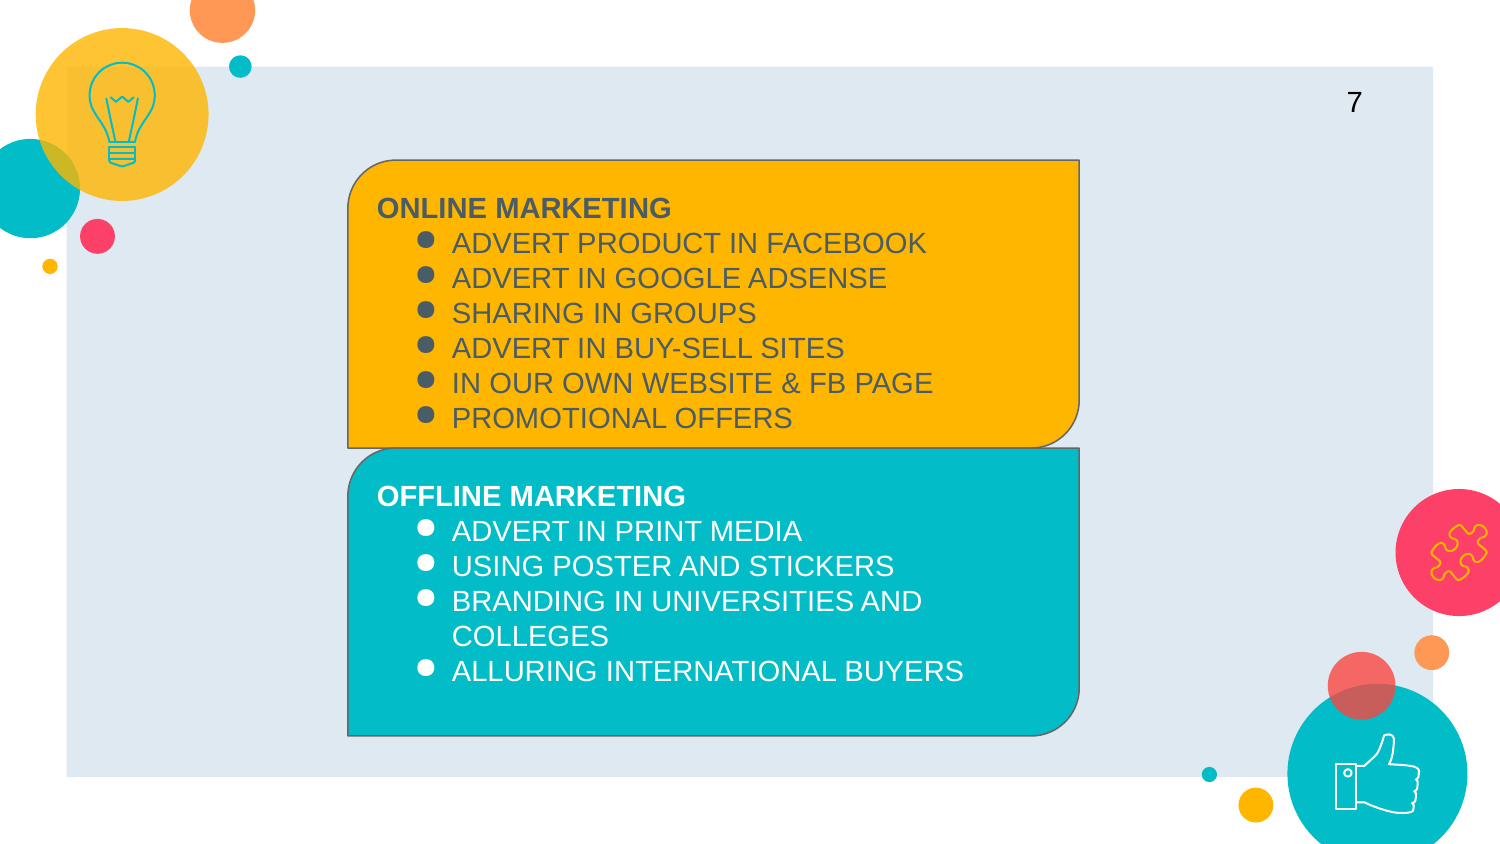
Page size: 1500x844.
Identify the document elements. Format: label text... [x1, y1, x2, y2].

slide_number ‹#› [1331, 68, 1422, 134]
text_box ONLINE MARKETING ADVERT PRODUCT IN FACEBOOK ADVERT IN GOOGLE ADSENSE SHARING IN GROUPS ADVERT IN BUY-SELL SITES IN OUR OWN WEBSITE & FB PAGE PROMOTIONAL OFFERS [347, 160, 1080, 449]
text_box OFFLINE MARKETING ADVERT IN PRINT MEDIA USING POSTER AND STICKERS BRANDING IN UNIVERSITIES AND COLLEGES ALLURING INTERNATIONAL BUYERS [347, 447, 1080, 736]
